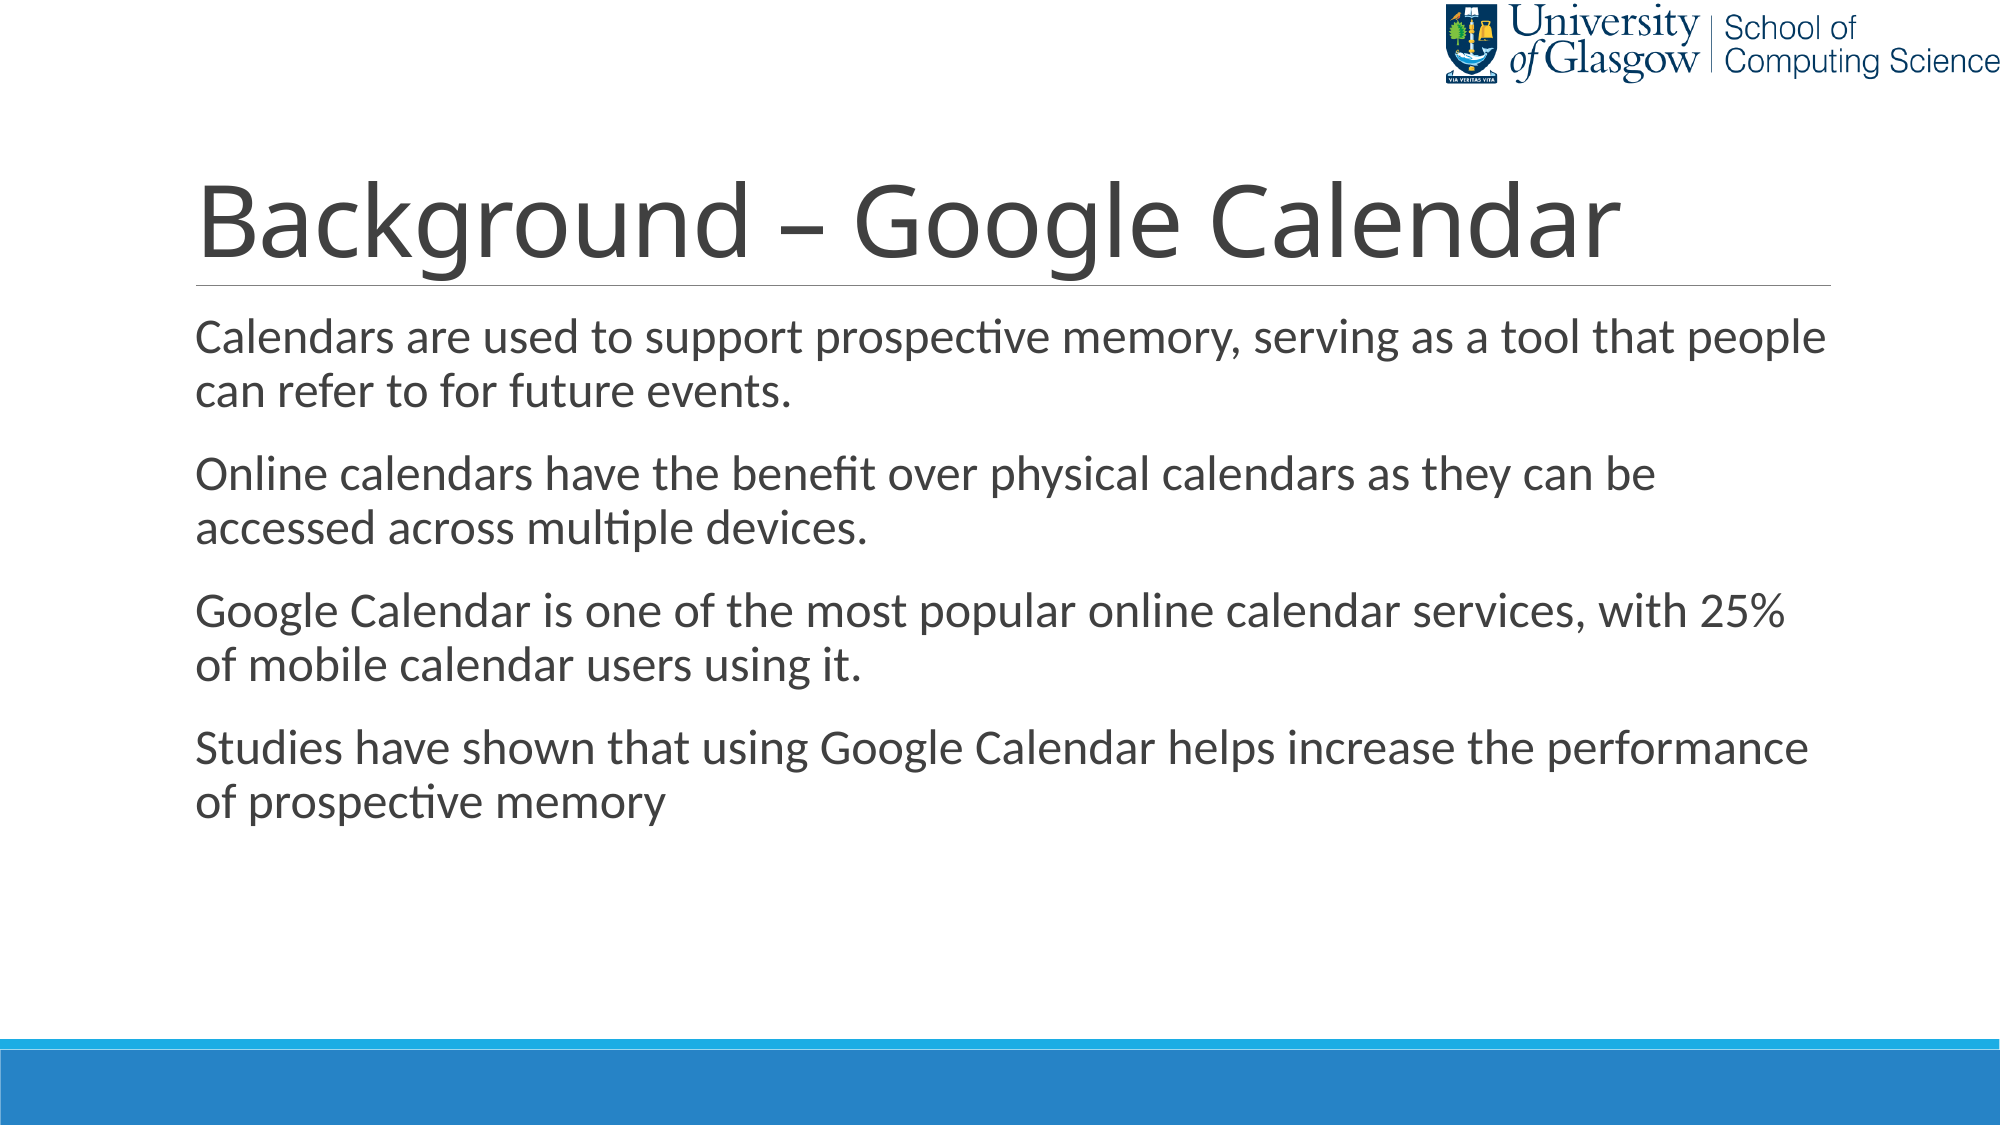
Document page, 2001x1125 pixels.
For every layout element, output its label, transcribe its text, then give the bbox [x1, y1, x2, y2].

list Calendars are used to support prospective memory, serving as a tool that people can refer to for future events. Online calendars have the benefit over physical calendars as they can be accessed across multiple devices. Google Calendar is one of the most popular online calendar services, with 25% of mobile calendar users using it. Studies have shown that using Google Calendar helps increase the performance of prospective memory [180, 302, 1830, 963]
picture [1445, 2, 2000, 84]
title Background – Google Calendar [180, 47, 1830, 285]
